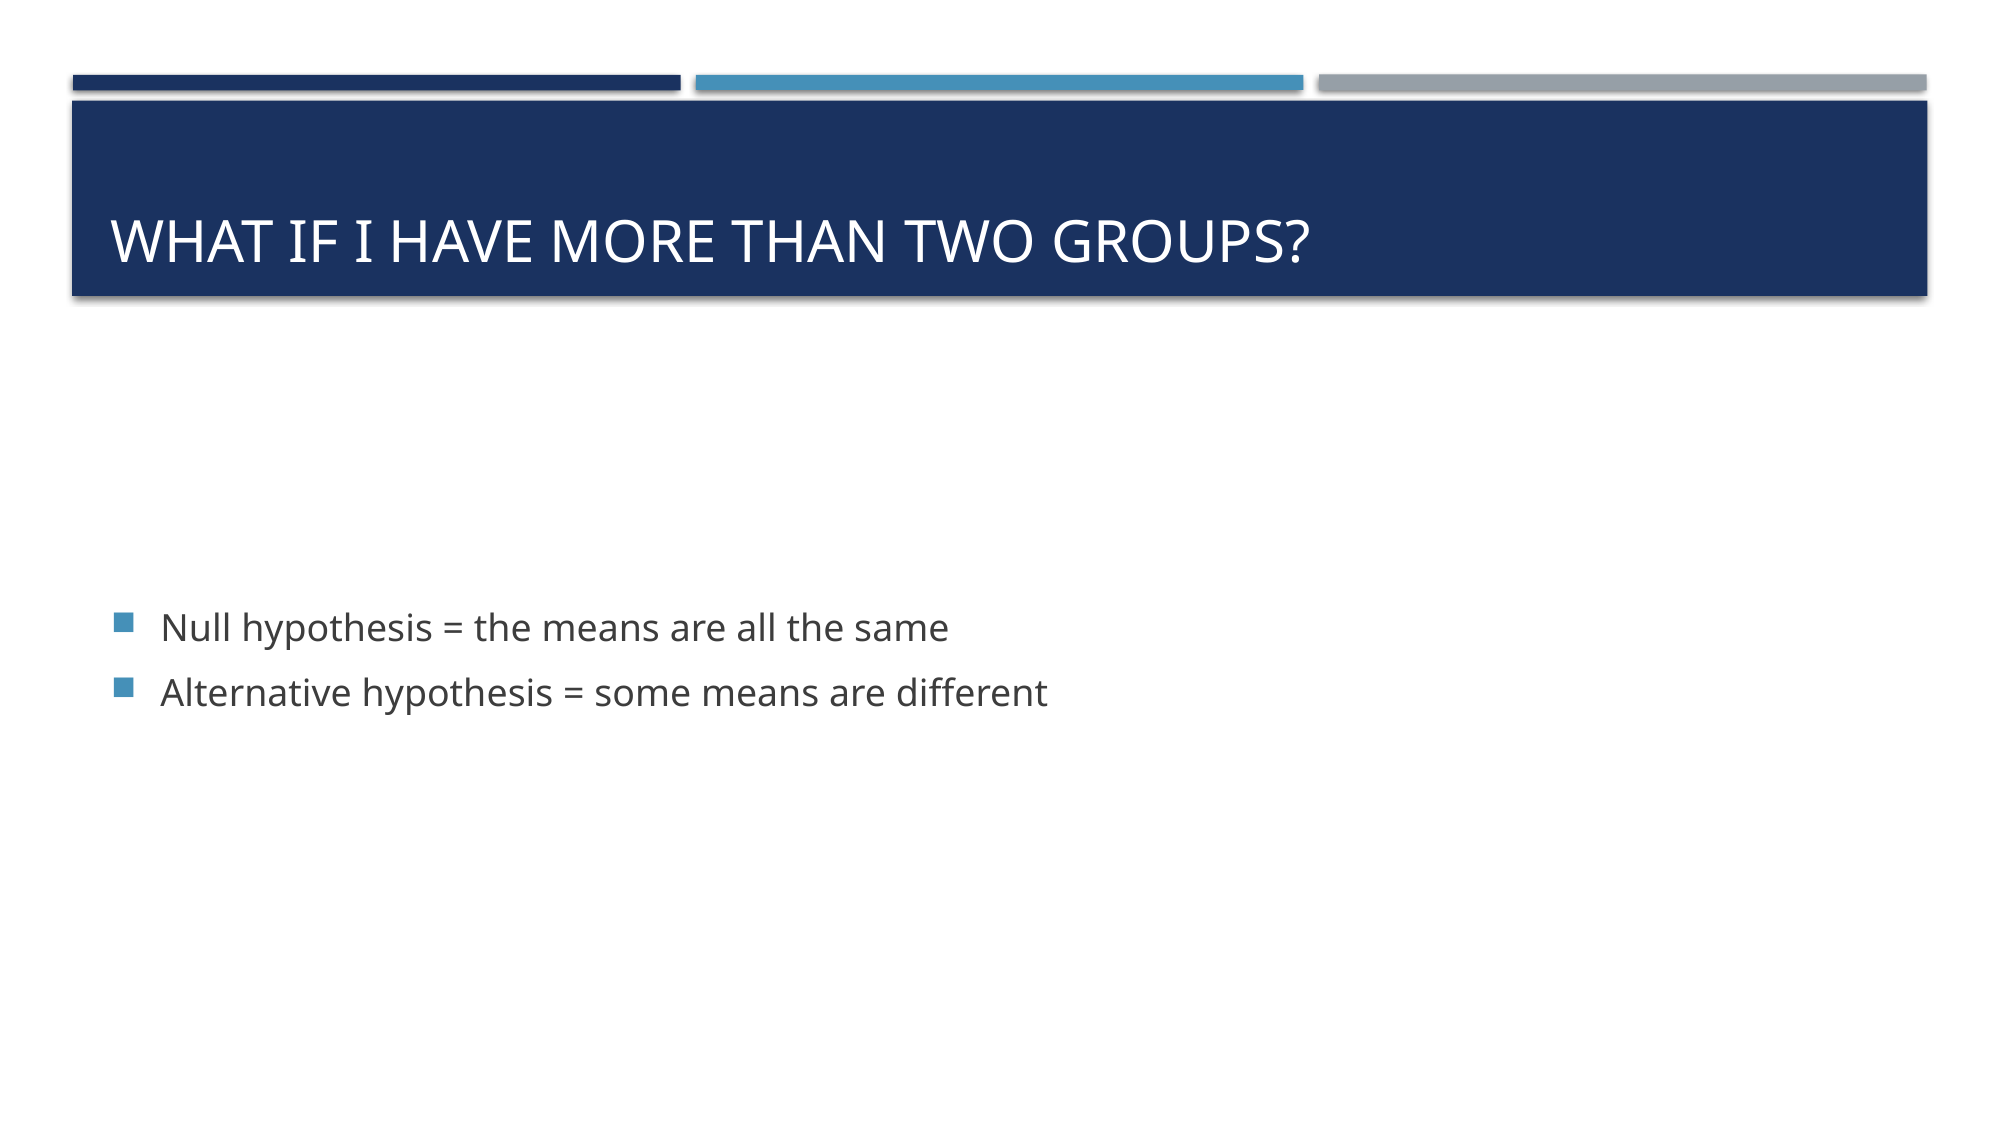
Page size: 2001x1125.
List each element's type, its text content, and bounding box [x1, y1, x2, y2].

title What if I have more than two groups? [95, 115, 1905, 282]
list Null hypothesis = the means are all the same Alternative hypothesis = some means are different [95, 357, 1905, 962]
